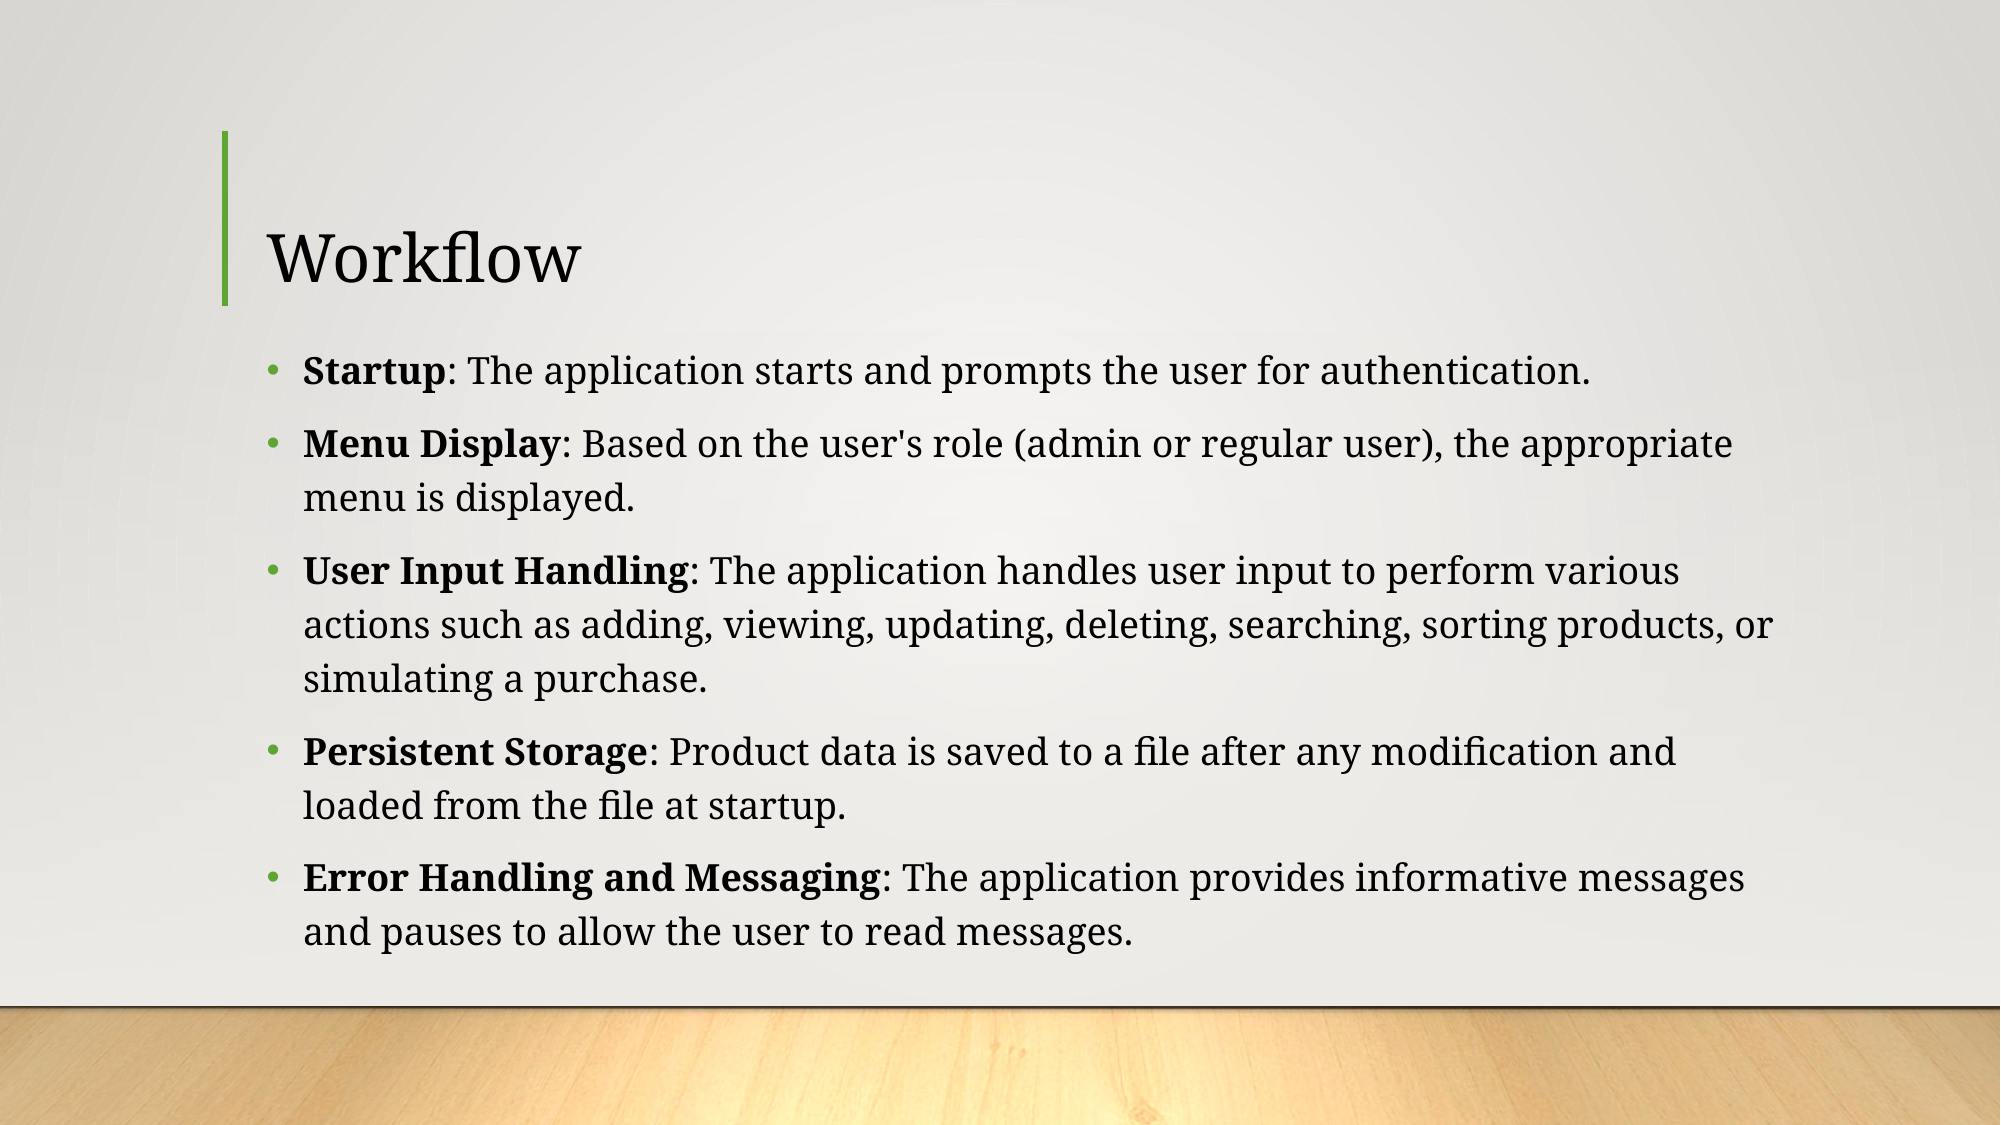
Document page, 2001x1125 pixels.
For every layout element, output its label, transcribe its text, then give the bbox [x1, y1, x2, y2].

list Startup: The application starts and prompts the user for authentication. Menu Display: Based on the user's role (admin or regular user), the appropriate menu is displayed. User Input Handling: The application handles user input to perform various actions such as adding, viewing, updating, deleting, searching, sorting products, or simulating a purchase. Persistent Storage: Product data is saved to a file after any modification and loaded from the file at startup. Error Handling and Messaging: The application provides informative messages and pauses to allow the user to read messages. [251, 330, 1814, 965]
picture [0, 1006, 2000, 1125]
title Workflow [251, 131, 1814, 305]
